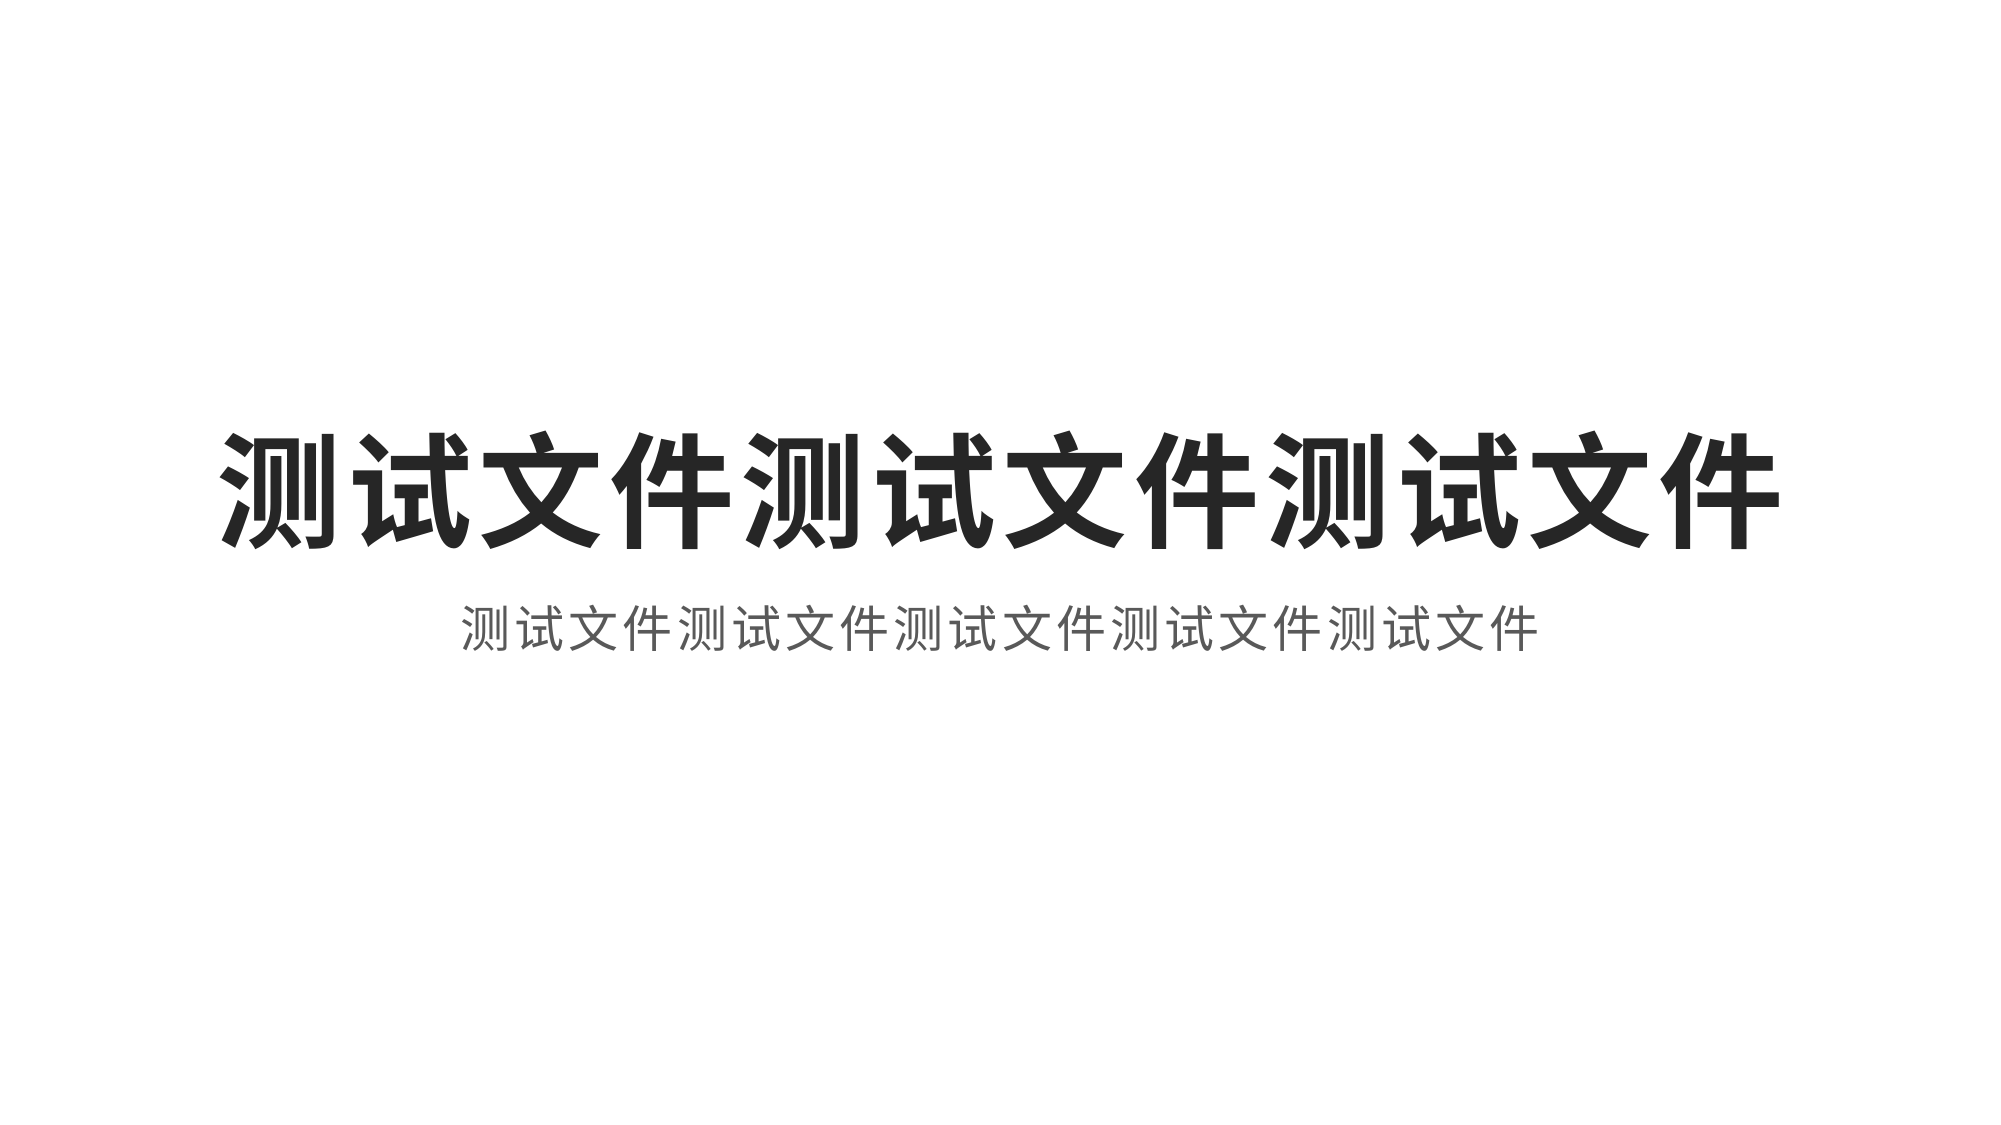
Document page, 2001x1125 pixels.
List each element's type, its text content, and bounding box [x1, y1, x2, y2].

title 测试文件测试文件测试文件 [196, 149, 1805, 572]
subtitle 测试文件测试文件测试文件测试文件测试文件 [196, 584, 1805, 826]
